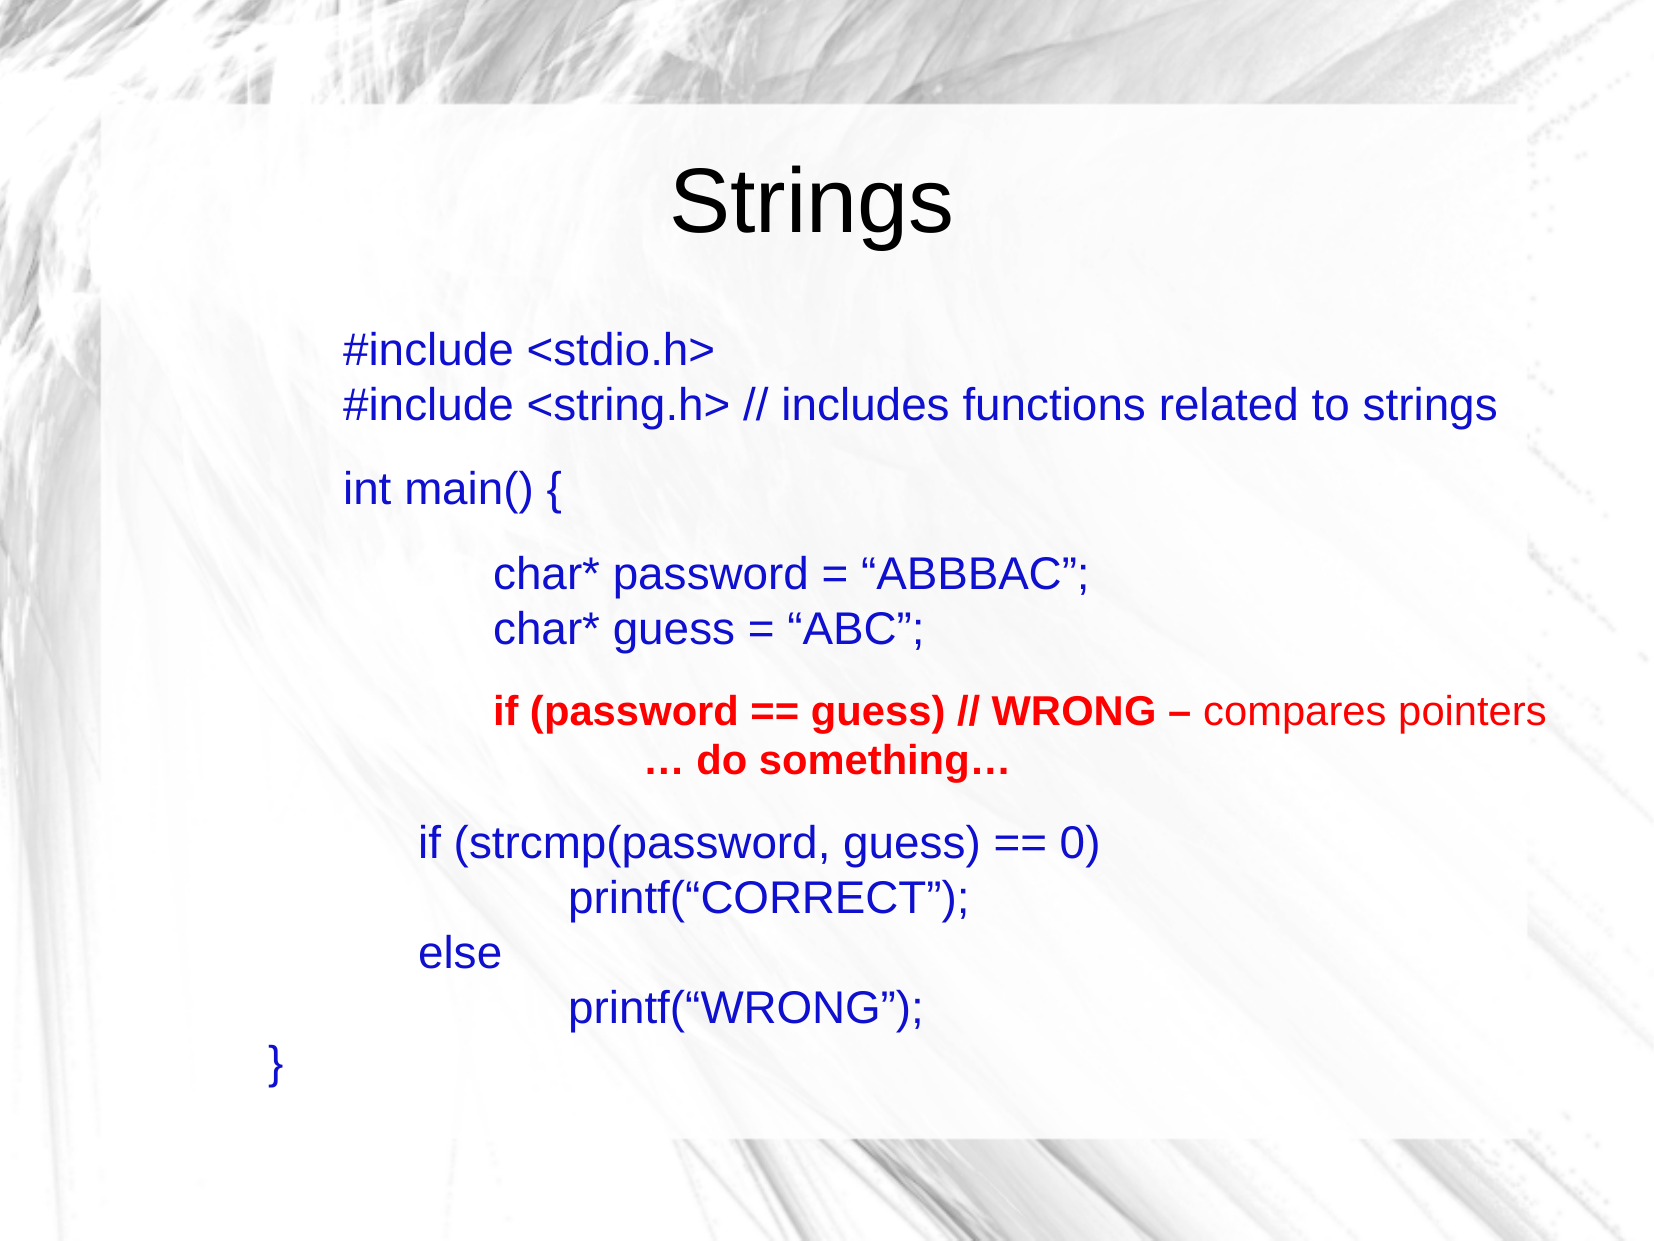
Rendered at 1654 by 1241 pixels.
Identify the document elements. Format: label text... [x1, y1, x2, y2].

picture [0, 0, 1654, 1241]
list #include <stdio.h> #include <string.h> // includes functions related to strings int main() { char* password = “ABBBAC”; char* guess = “ABC”; if (password == guess) // WRONG – compares pointers … do something… if (strcmp(password, guess) == 0) printf(“CORRECT”); else printf(“WRONG”); } [118, 319, 1571, 1109]
title Strings [118, 93, 1506, 299]
